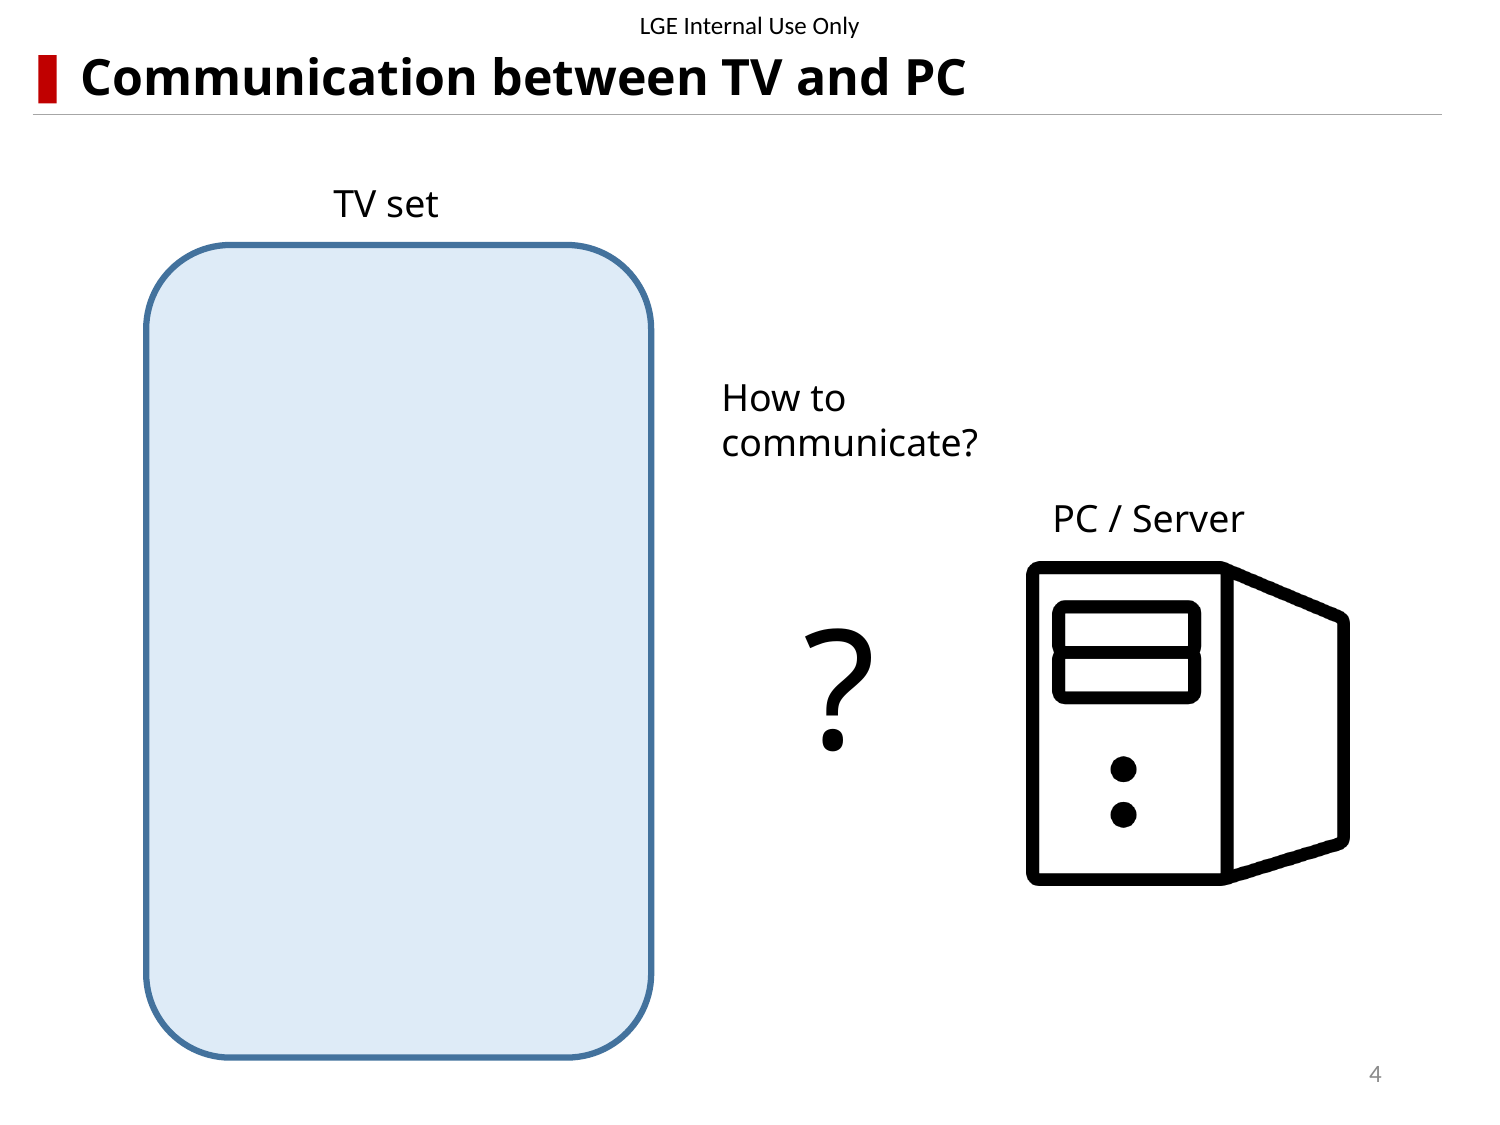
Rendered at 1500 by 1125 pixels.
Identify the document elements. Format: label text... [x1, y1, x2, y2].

title Communication between TV and PC [65, 49, 1443, 110]
text_box TV set [318, 172, 477, 233]
text_box How to communicate? [706, 366, 1110, 472]
text_box PC / Server [1037, 487, 1262, 547]
slide_number 4 [1059, 1042, 1397, 1103]
picture [1026, 561, 1350, 886]
text_box [145, 243, 653, 1059]
text_box ? [788, 575, 935, 791]
